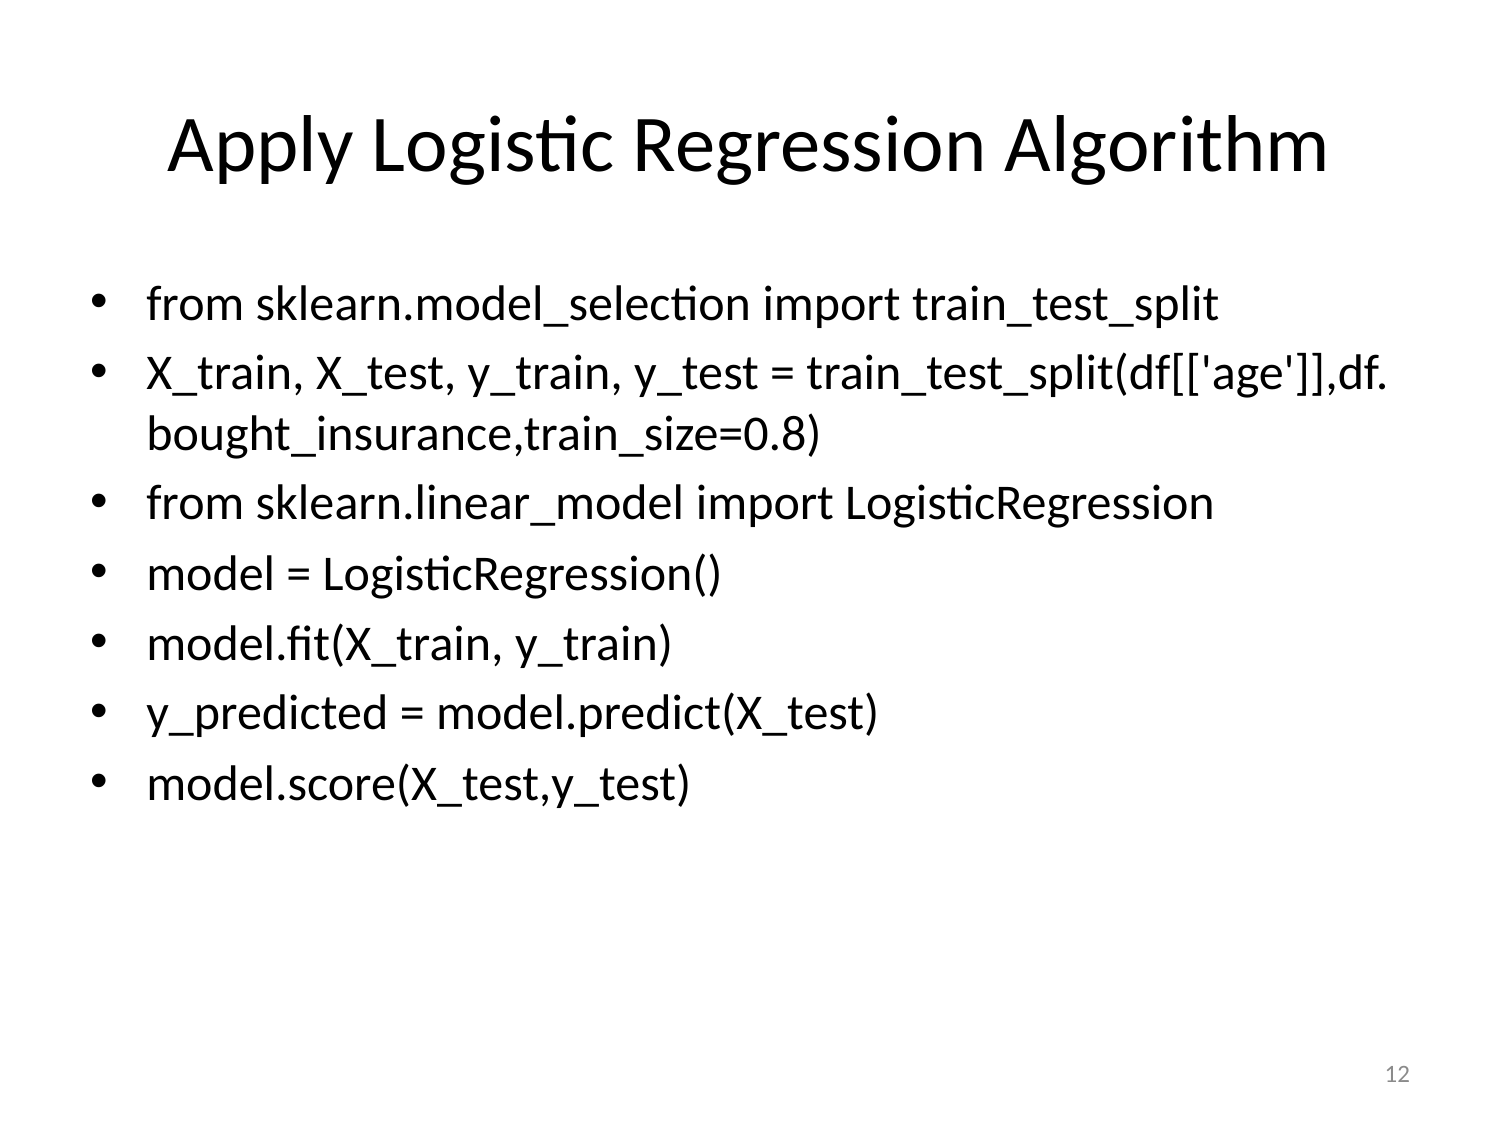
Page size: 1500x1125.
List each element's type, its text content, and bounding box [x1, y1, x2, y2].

title Apply Logistic Regression Algorithm [75, 45, 1425, 233]
list from sklearn.model_selection import train_test_split X_train, X_test, y_train, y_test = train_test_split(df[['age']],df.bought_insurance,train_size=0.8) from sklearn.linear_model import LogisticRegression model = LogisticRegression() model.fit(X_train, y_train) y_predicted = model.predict(X_test) model.score(X_test,y_test) [75, 262, 1425, 1005]
slide_number 12 [1074, 1042, 1425, 1103]
